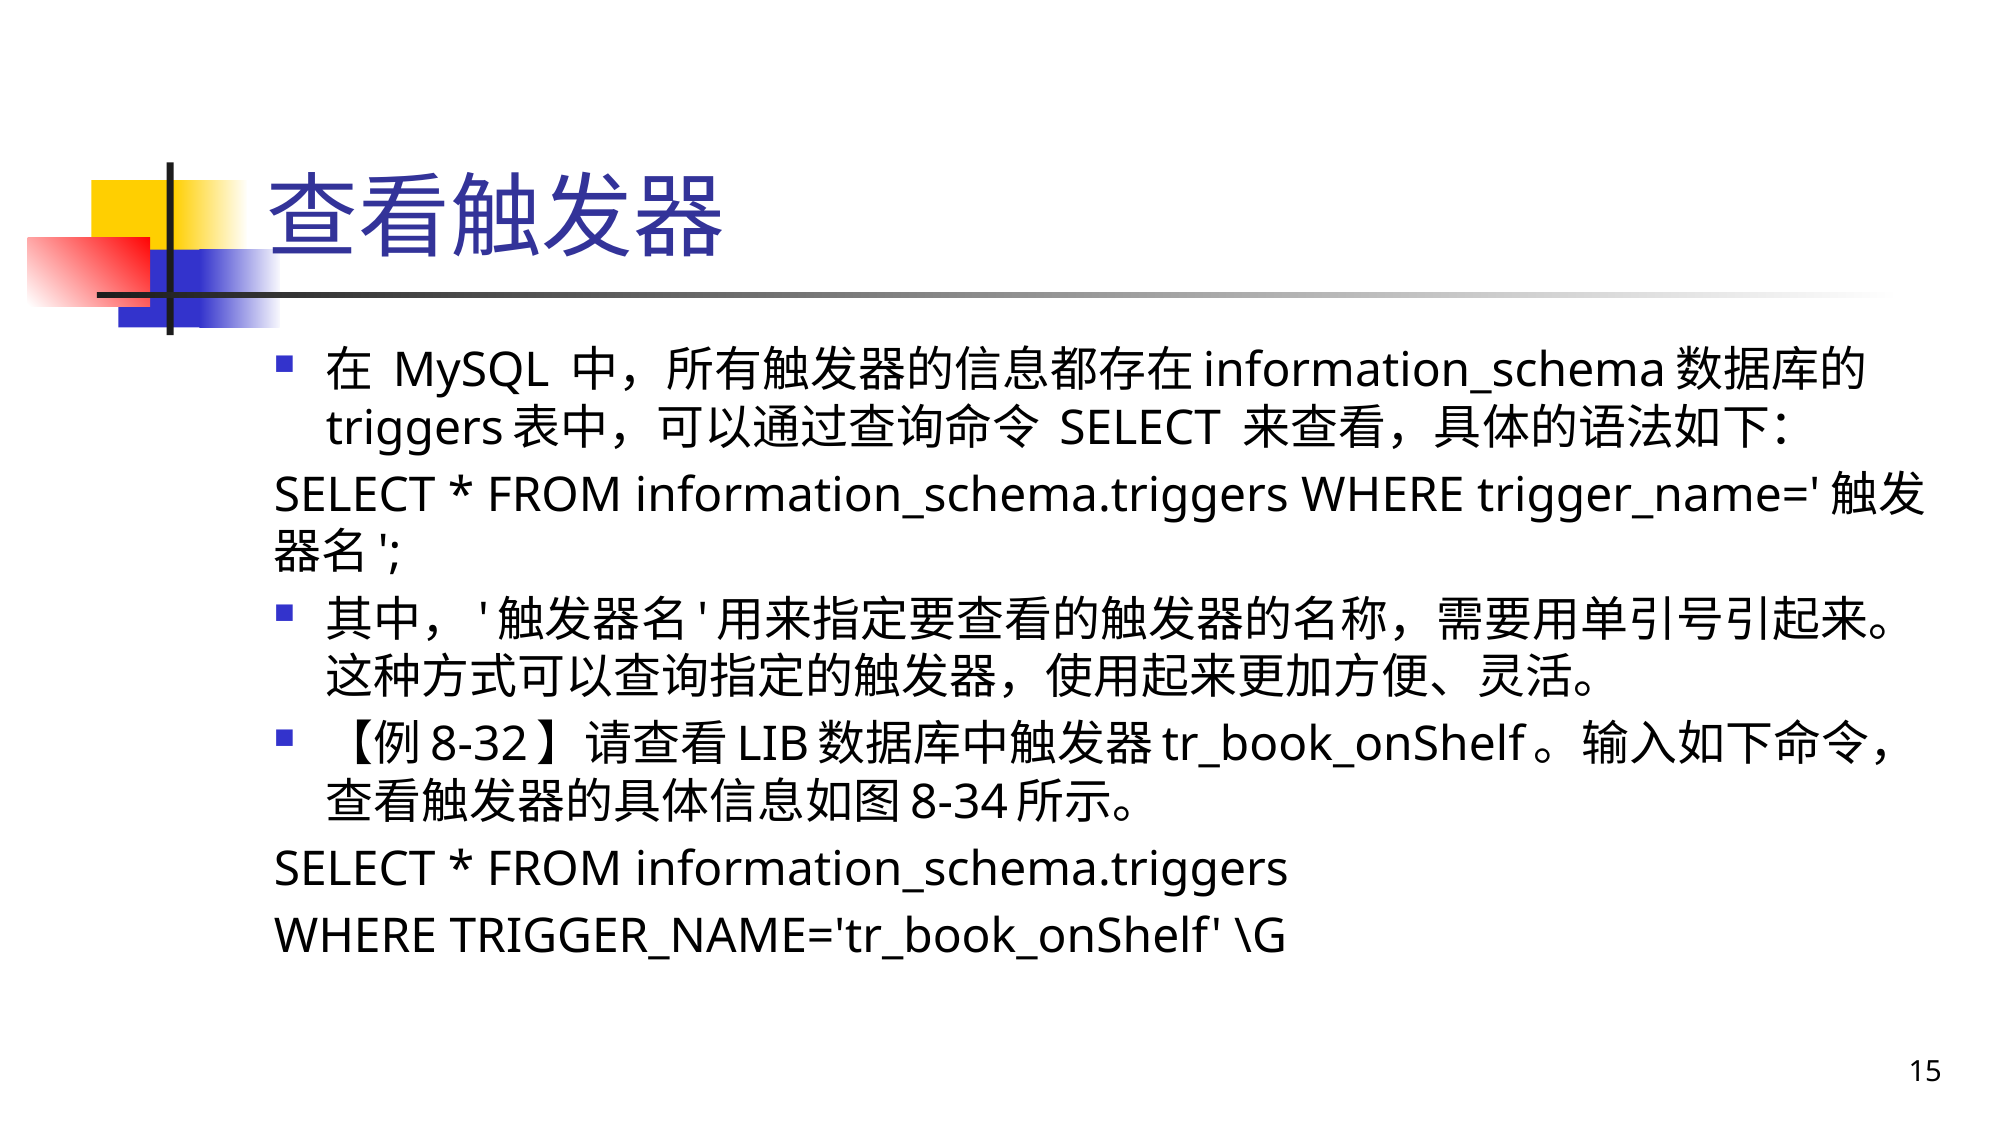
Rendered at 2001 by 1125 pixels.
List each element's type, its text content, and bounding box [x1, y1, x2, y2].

title 查看触发器 [251, 35, 1957, 275]
list 在 MySQL 中，所有触发器的信息都存在information_schema数据库的triggers表中，可以通过查询命令 SELECT 来查看，具体的语法如下： SELECT * FROM information_schema.triggers WHERE trigger_name='触发器名'; 其中，'触发器名'用来指定要查看的触发器的名称，需要用单引号引起来。这种方式可以查询指定的触发器，使用起来更加方便、灵活。 【例8-32】请查看LIB数据库中触发器tr_book_onShelf。输入如下命令，查看触发器的具体信息如图8-34所示。 SELECT * FROM information_schema.triggers WHERE TRIGGER_NAME='tr_book_onShelf' \G [258, 331, 1959, 970]
slide_number 15 [1540, 1024, 1957, 1100]
